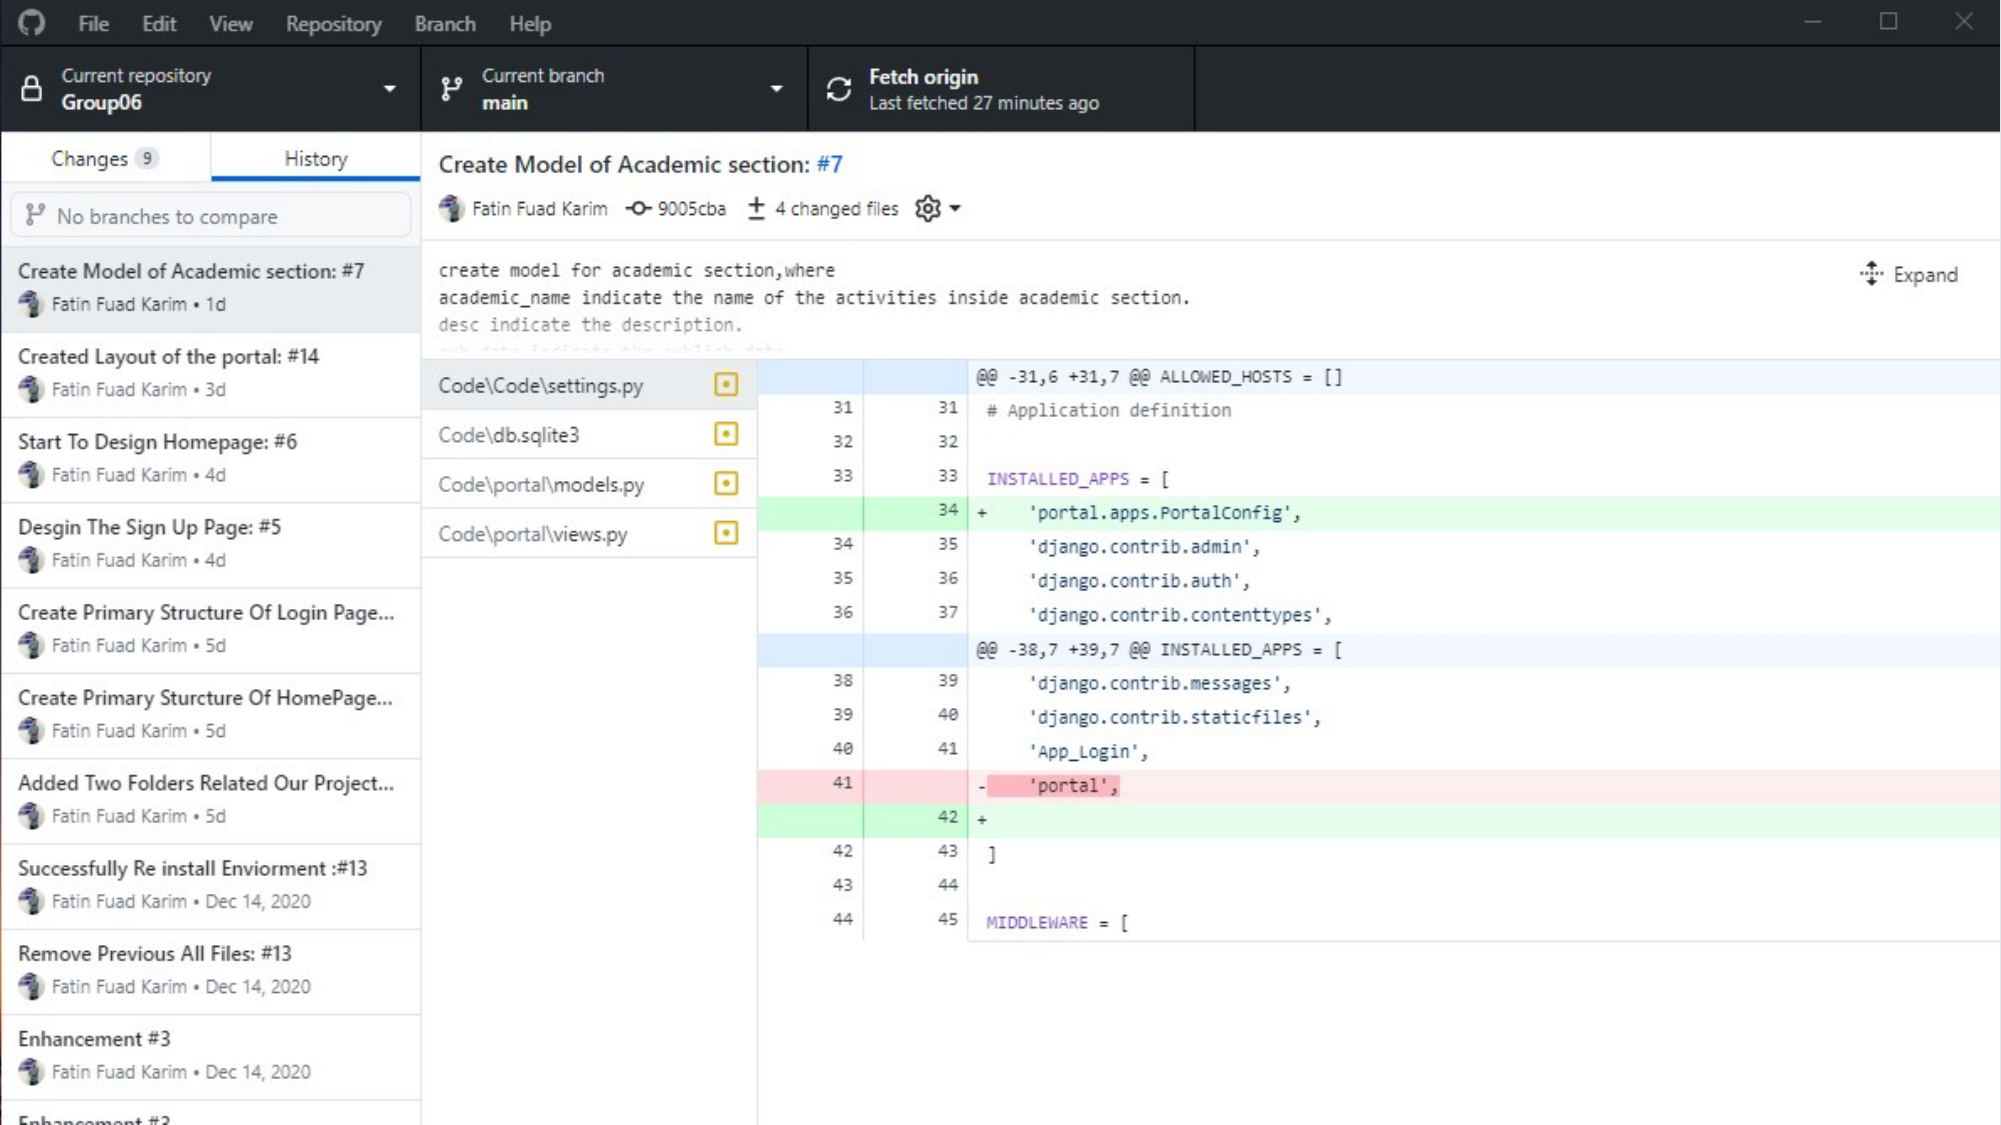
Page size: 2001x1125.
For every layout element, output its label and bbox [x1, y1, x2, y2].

list [0, 0, 2000, 1125]
